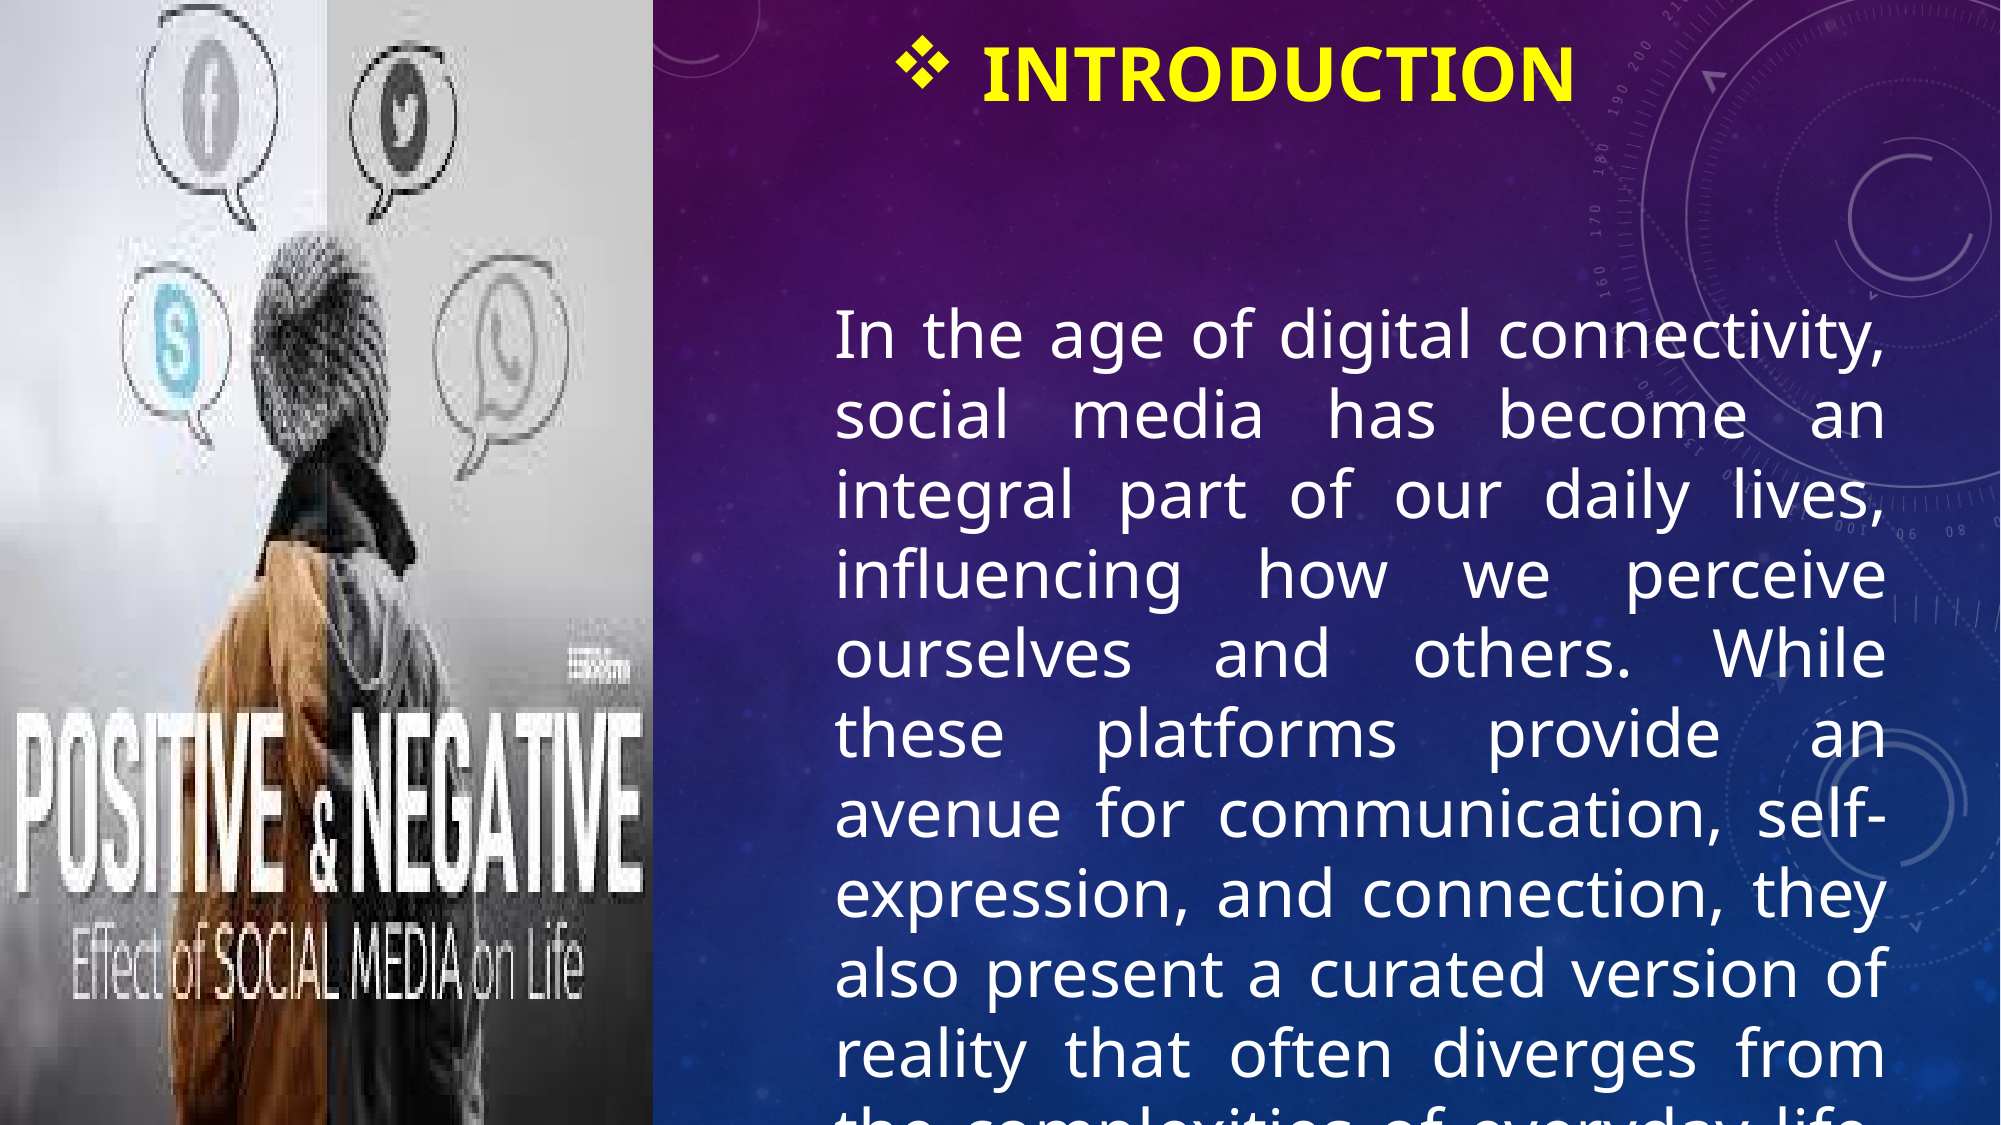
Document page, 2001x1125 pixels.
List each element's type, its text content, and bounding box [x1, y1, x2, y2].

title Introduction [819, 14, 1669, 128]
picture [0, 0, 2001, 1125]
text_box In the age of digital connectivity, social media has become an integral part of our daily lives, influencing how we perceive ourselves and others. While these platforms provide an avenue for communication, self-expression, and connection, they also present a curated version of reality that often diverges from the complexities of everyday life. This phenomenon has given rise to a partially variance known as The Social Media vs. Reality. [819, 284, 1905, 1125]
